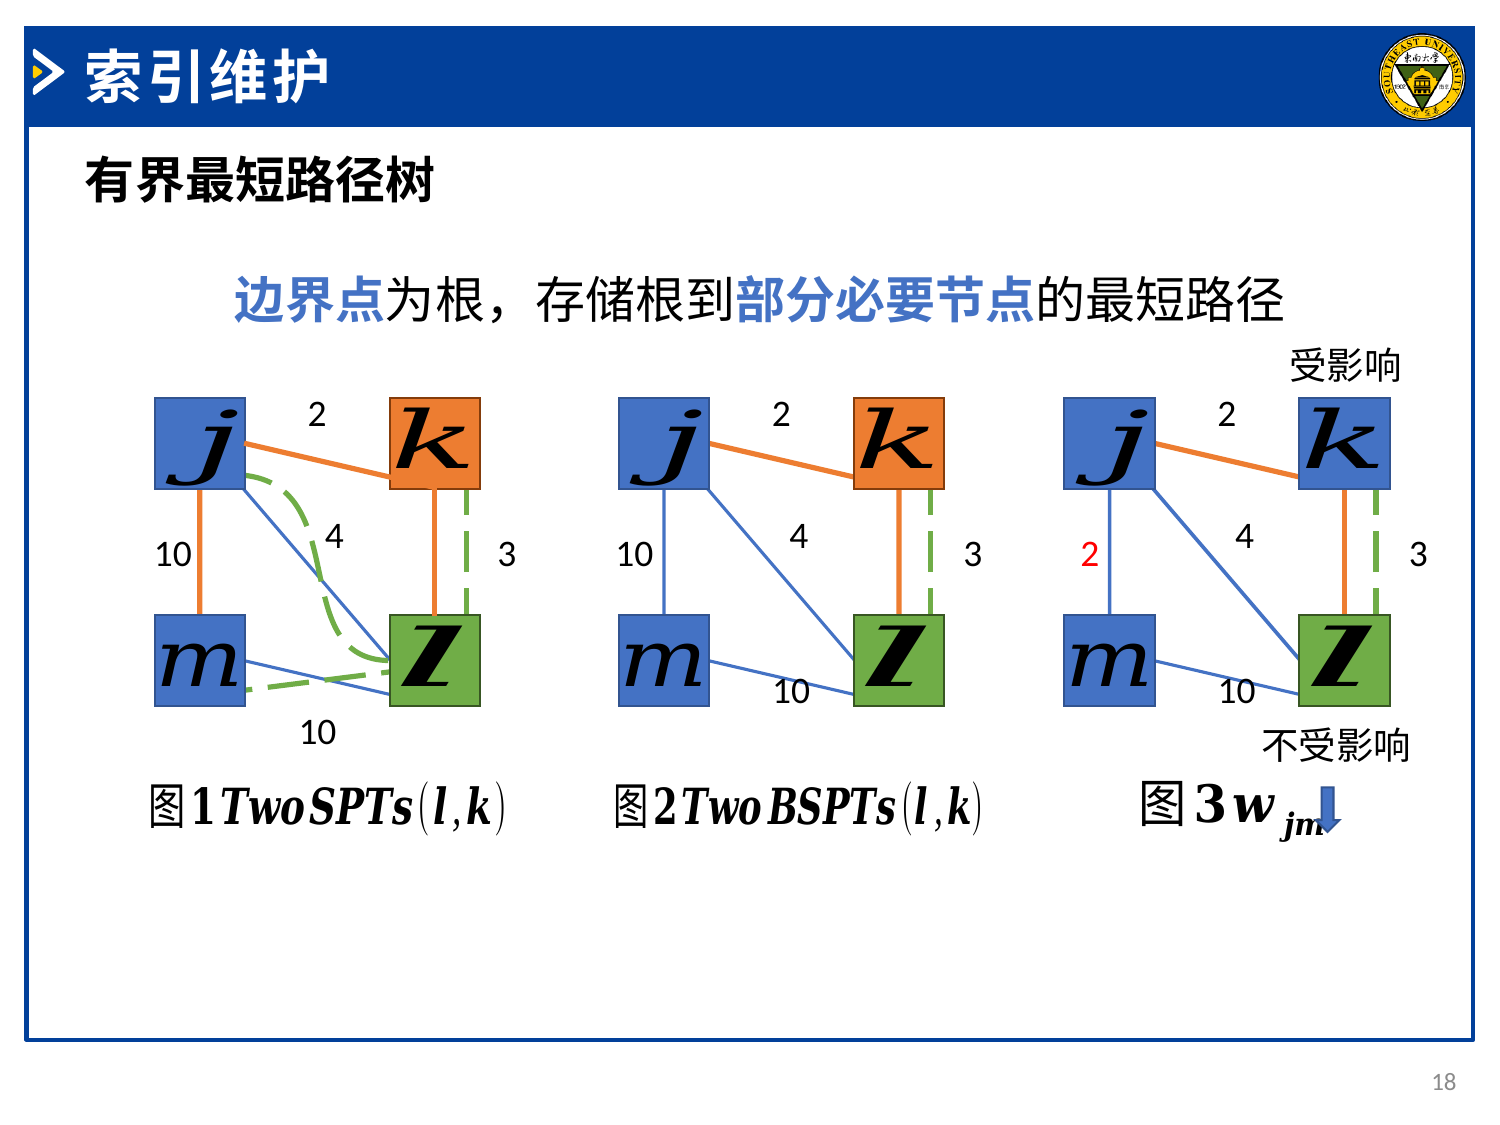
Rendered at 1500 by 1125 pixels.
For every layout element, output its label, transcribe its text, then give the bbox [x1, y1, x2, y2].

text_box 2 [1065, 521, 1109, 582]
text_box 10 [283, 699, 352, 760]
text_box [395, 474, 404, 630]
text_box 有界最短路径树 边界点为根，存储根到部分必要节点的最短路径 [70, 141, 1431, 337]
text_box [695, 474, 868, 630]
text_box 2 [292, 381, 342, 442]
text_box 不受影响 [1246, 714, 1433, 775]
text_box 3 [1394, 521, 1439, 582]
text_box 3 [948, 521, 993, 582]
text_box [239, 465, 395, 639]
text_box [1140, 474, 1314, 630]
text_box 2 [757, 381, 806, 442]
text_box 2 [1110, 521, 1115, 582]
text_box 受影响 [1274, 334, 1421, 395]
text_box 2 [1202, 381, 1252, 442]
text_box 10 [757, 661, 825, 718]
text_box 索引维护 [70, 32, 605, 118]
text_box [1138, 777, 1340, 843]
picture [1378, 33, 1467, 121]
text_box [231, 474, 239, 630]
text_box 10 [200, 521, 207, 582]
slide_number 18 [1382, 1051, 1472, 1111]
text_box 10 [1202, 661, 1271, 718]
text_box 10 [600, 521, 663, 581]
text_box 10 [665, 521, 669, 581]
text_box 10 [138, 521, 199, 582]
text_box 3 [482, 521, 532, 581]
